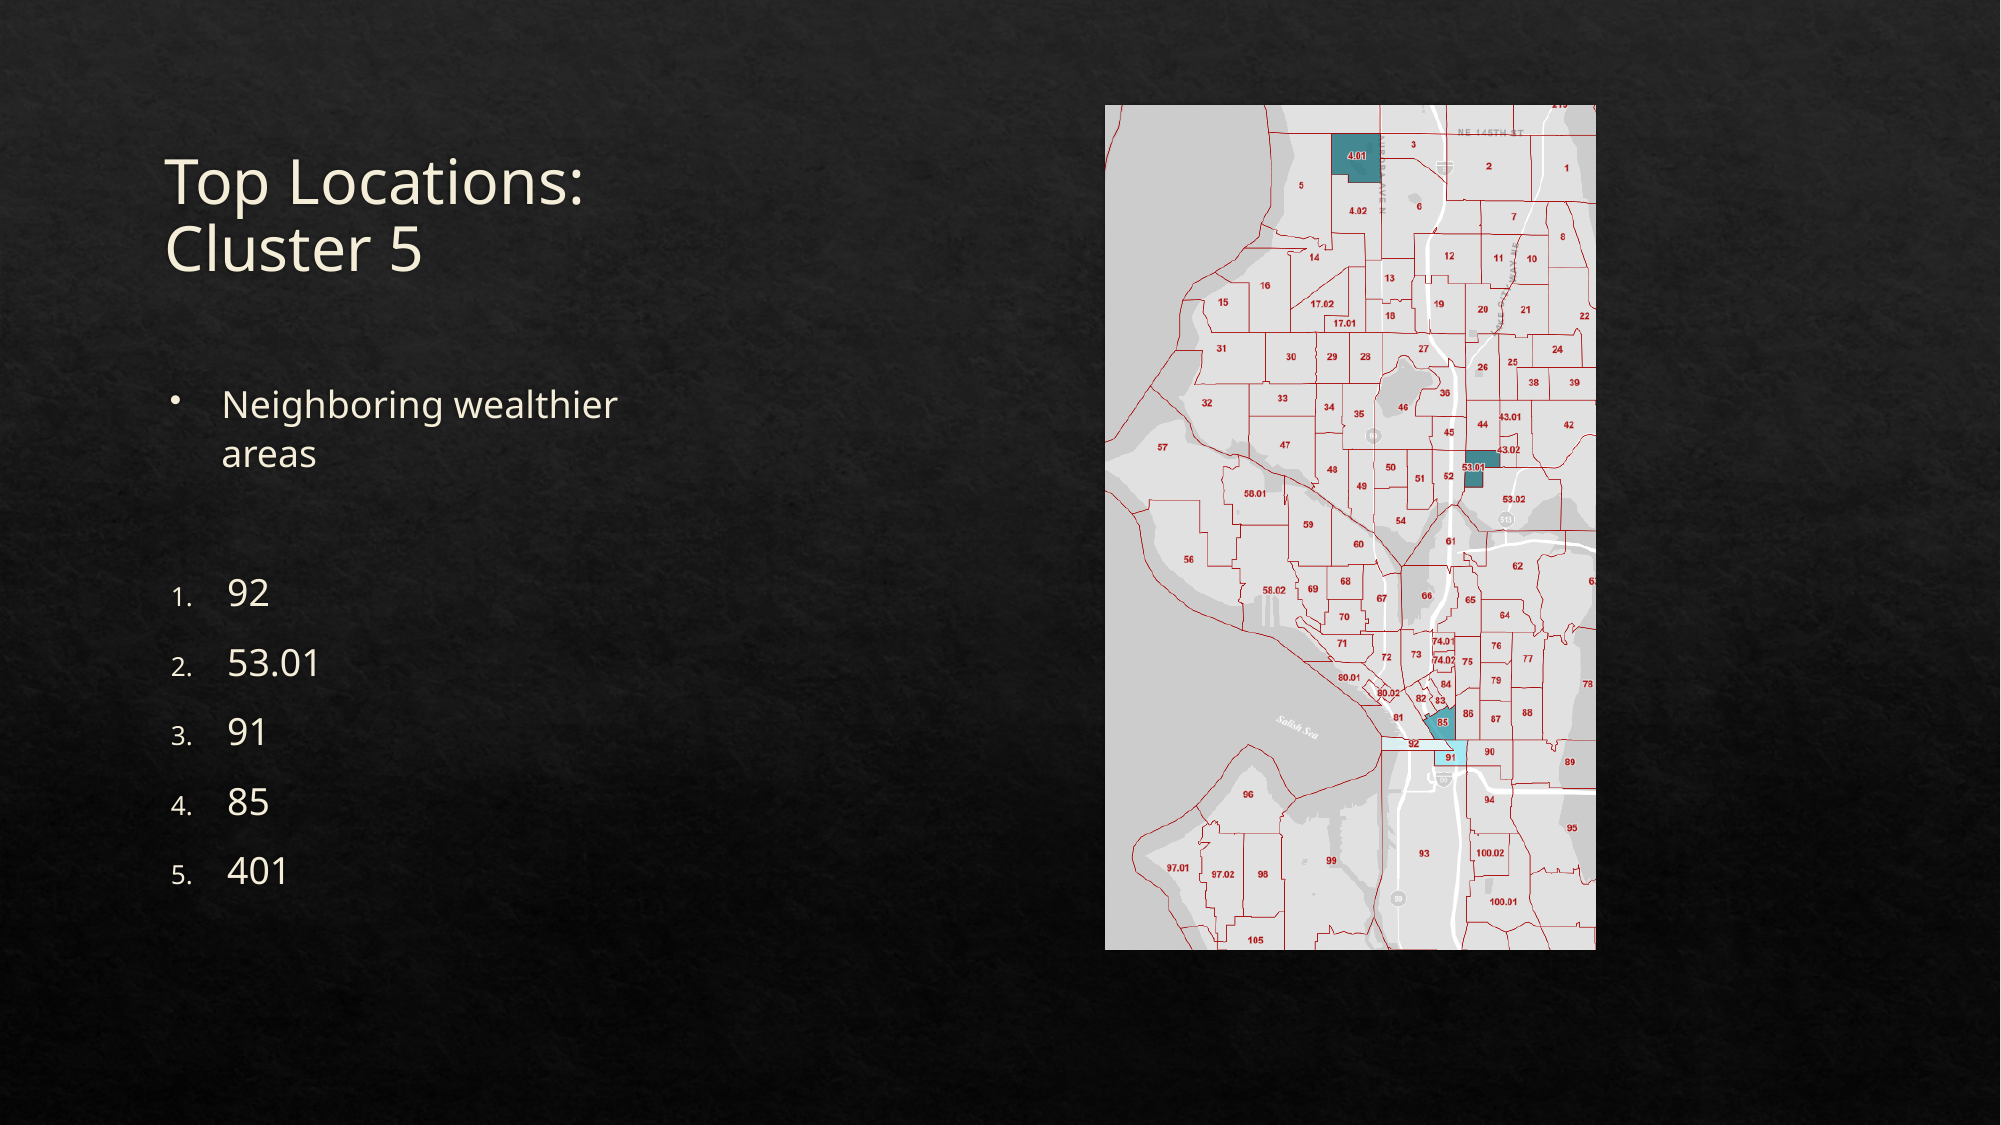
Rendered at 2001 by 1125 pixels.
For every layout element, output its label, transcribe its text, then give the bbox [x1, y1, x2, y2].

text_box [0, 0, 2000, 1125]
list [1105, 105, 1596, 951]
title Top Locations: Cluster 5 [149, 105, 705, 331]
list Neighboring wealthier areas 92 53.01 91 85 401 [149, 368, 701, 950]
